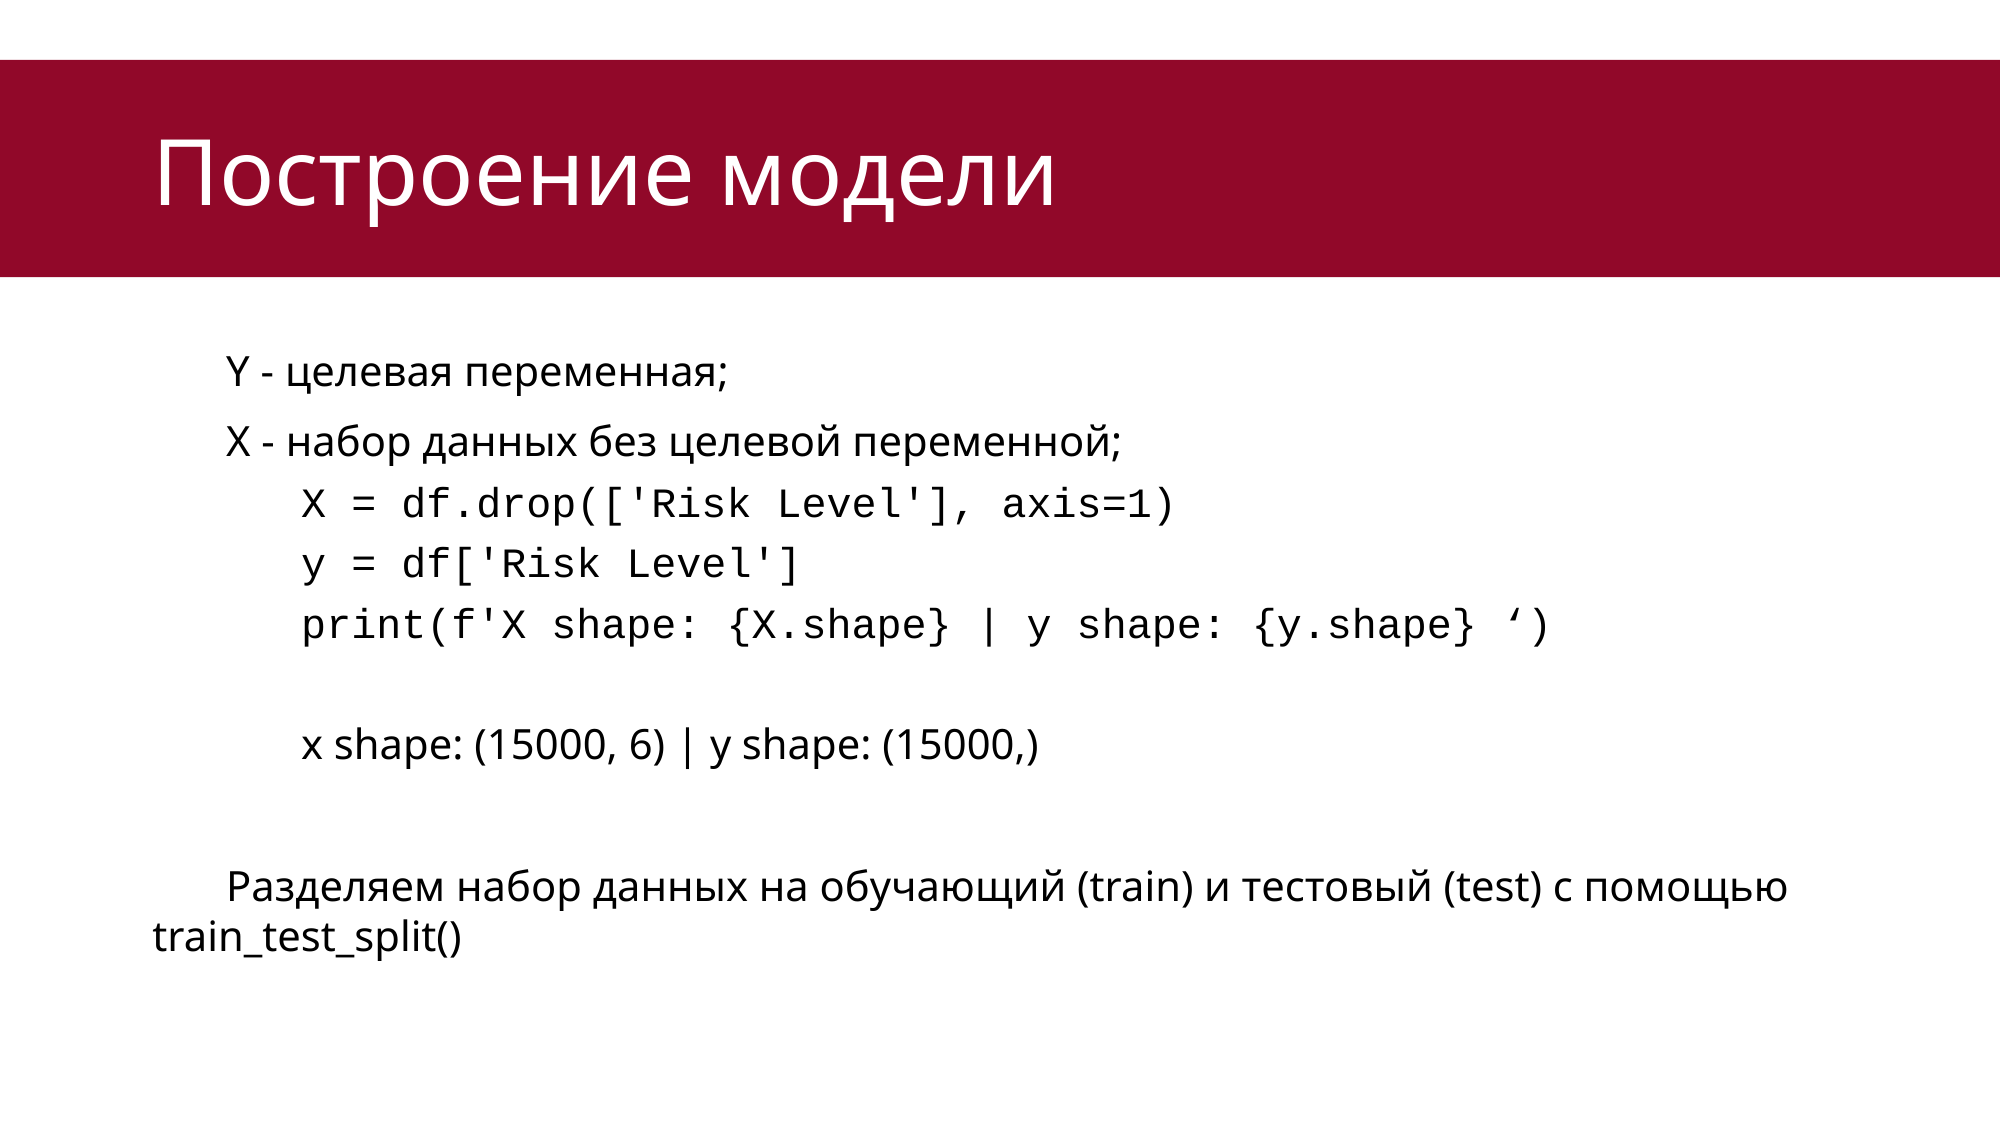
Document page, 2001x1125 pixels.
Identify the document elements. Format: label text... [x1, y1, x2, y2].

text_box Y - целевая переменная; X - набор данных без целевой переменной; X = df.drop(['Risk Level'], axis=1) y = df['Risk Level'] print(f'X shape: {X.shape} | y shape: {y.shape} ‘) x shape: (15000, 6) | y shape: (15000,) Разделяем набор данных на обучающий (train) и тестовый (test) с помощью train_test_split() [137, 336, 1863, 1005]
title Построение модели [137, 59, 1863, 278]
